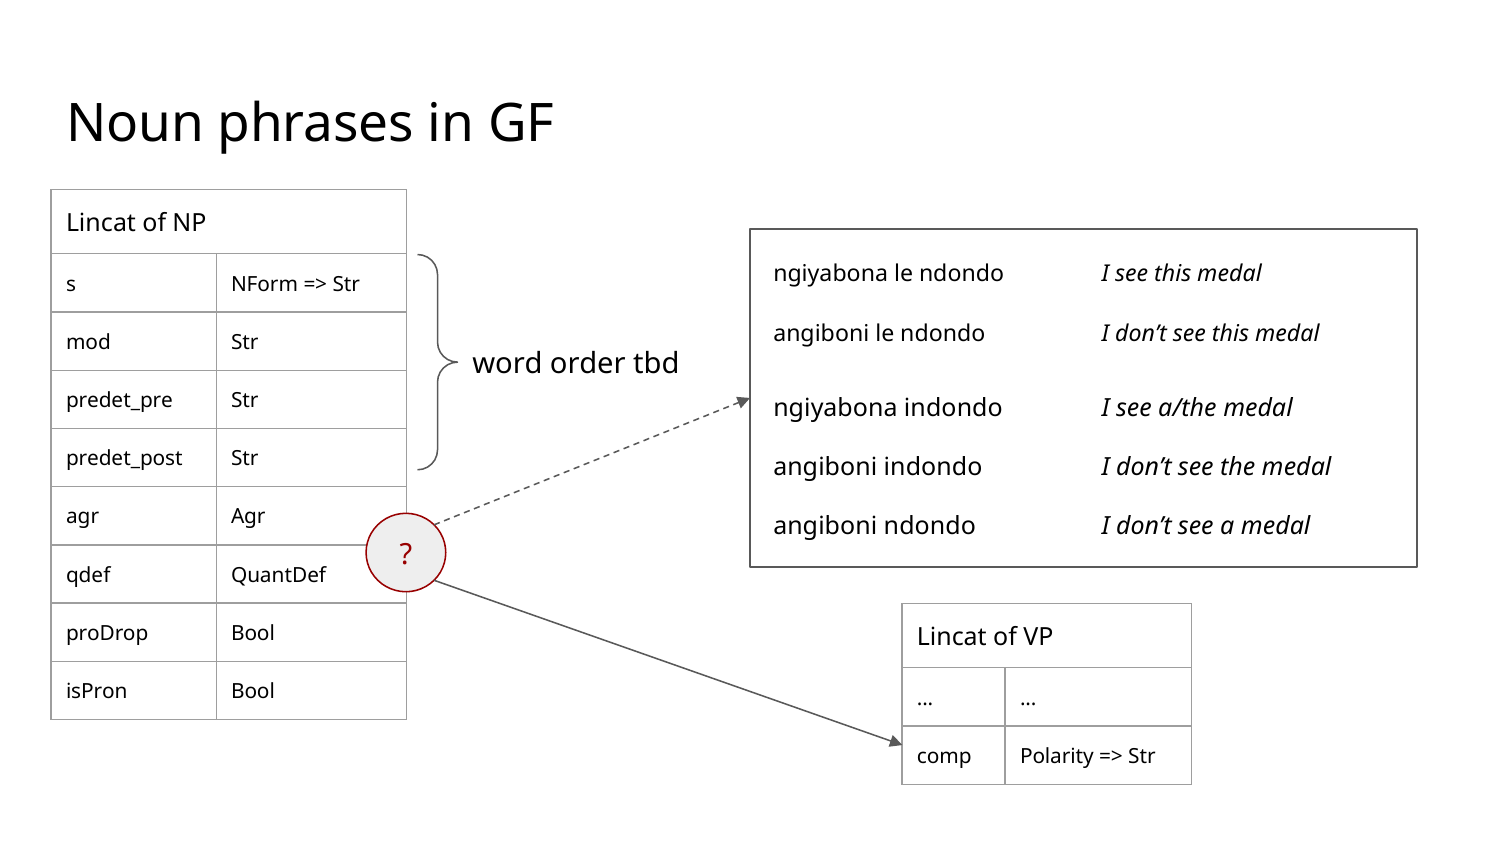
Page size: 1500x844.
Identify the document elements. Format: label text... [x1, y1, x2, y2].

table_header Lincat of VP [907, 604, 1191, 667]
list ngiyabona indondo angiboni indondo angiboni ndondo [758, 371, 1079, 558]
table_cell agr [52, 487, 216, 544]
table_cell ... [1006, 668, 1191, 725]
table_cell predet_pre [52, 371, 216, 428]
table_header Lincat of NP [52, 190, 406, 253]
table_cell Polarity => Str [1006, 727, 1191, 784]
list ngiyabona le ndondo angiboni le ndondo [758, 237, 1079, 364]
table_cell predet_post [52, 429, 216, 486]
table_cell s [52, 254, 216, 311]
text_box [749, 228, 1418, 568]
table_cell Agr [217, 487, 406, 544]
table_cell comp [903, 727, 1004, 784]
table_cell Str [217, 371, 406, 428]
table_cell NForm => Str [217, 254, 406, 311]
table_cell QuantDef [217, 546, 406, 602]
table_cell Bool [217, 604, 406, 661]
table_cell ... [907, 668, 1004, 725]
text_box word order tbd [457, 329, 727, 395]
text_box ? [366, 513, 446, 592]
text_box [433, 580, 903, 746]
list I see a/the medal I don’t see the medal I don’t see a medal [1086, 371, 1407, 558]
list I see this medal I don’t see this medal [1086, 237, 1407, 364]
table_cell Str [217, 429, 406, 486]
table_cell Bool [217, 662, 406, 719]
table_cell isPron [52, 662, 216, 719]
table_cell proDrop [52, 604, 216, 661]
table_cell Str [217, 313, 406, 370]
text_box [433, 397, 751, 526]
title Noun phrases in GF [51, 72, 1449, 167]
text_box [417, 254, 457, 470]
table_cell mod [52, 313, 216, 370]
table_cell qdef [52, 546, 216, 602]
